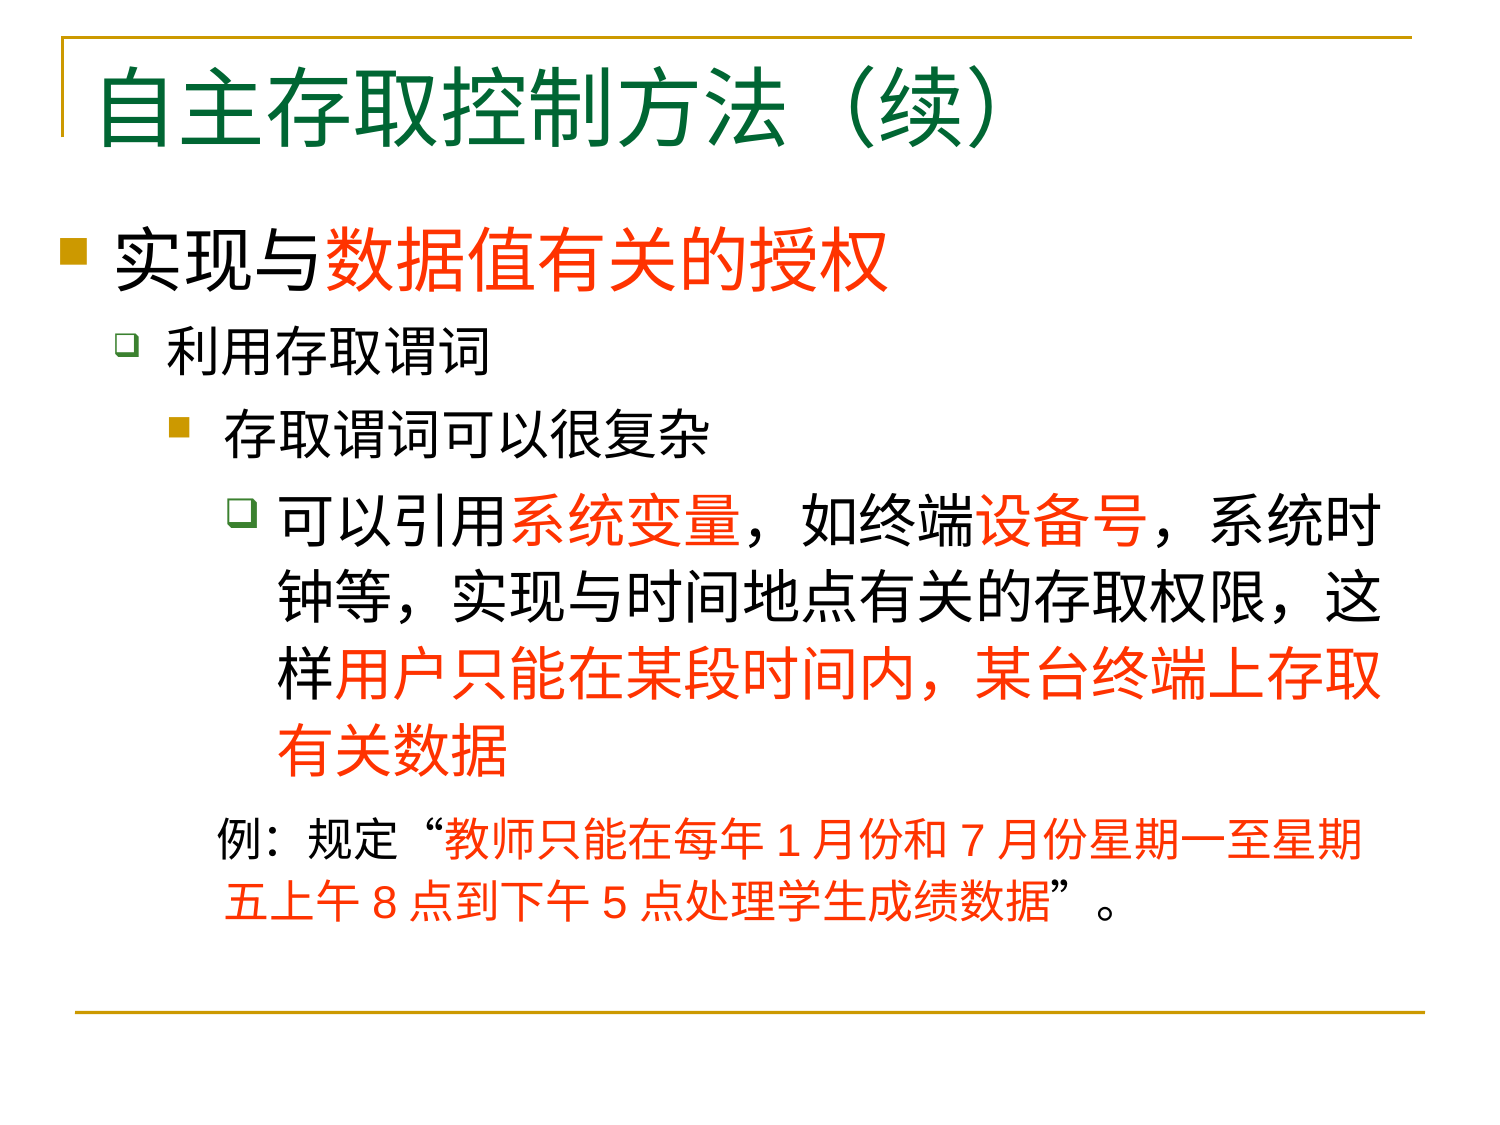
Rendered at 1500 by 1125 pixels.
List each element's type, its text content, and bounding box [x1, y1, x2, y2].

title 自主存取控制方法（续） [75, 45, 1425, 233]
list 实现与数据值有关的授权 利用存取谓词 存取谓词可以很复杂 可以引用系统变量，如终端设备号，系统时钟等，实现与时间地点有关的存取权限，这样用户只能在某段时间内，某台终端上存取有关数据 例：规定“教师只能在每年1月份和7月份星期一至星期五上午8点到下午5点处理学生成绩数据”。 [41, 208, 1424, 953]
